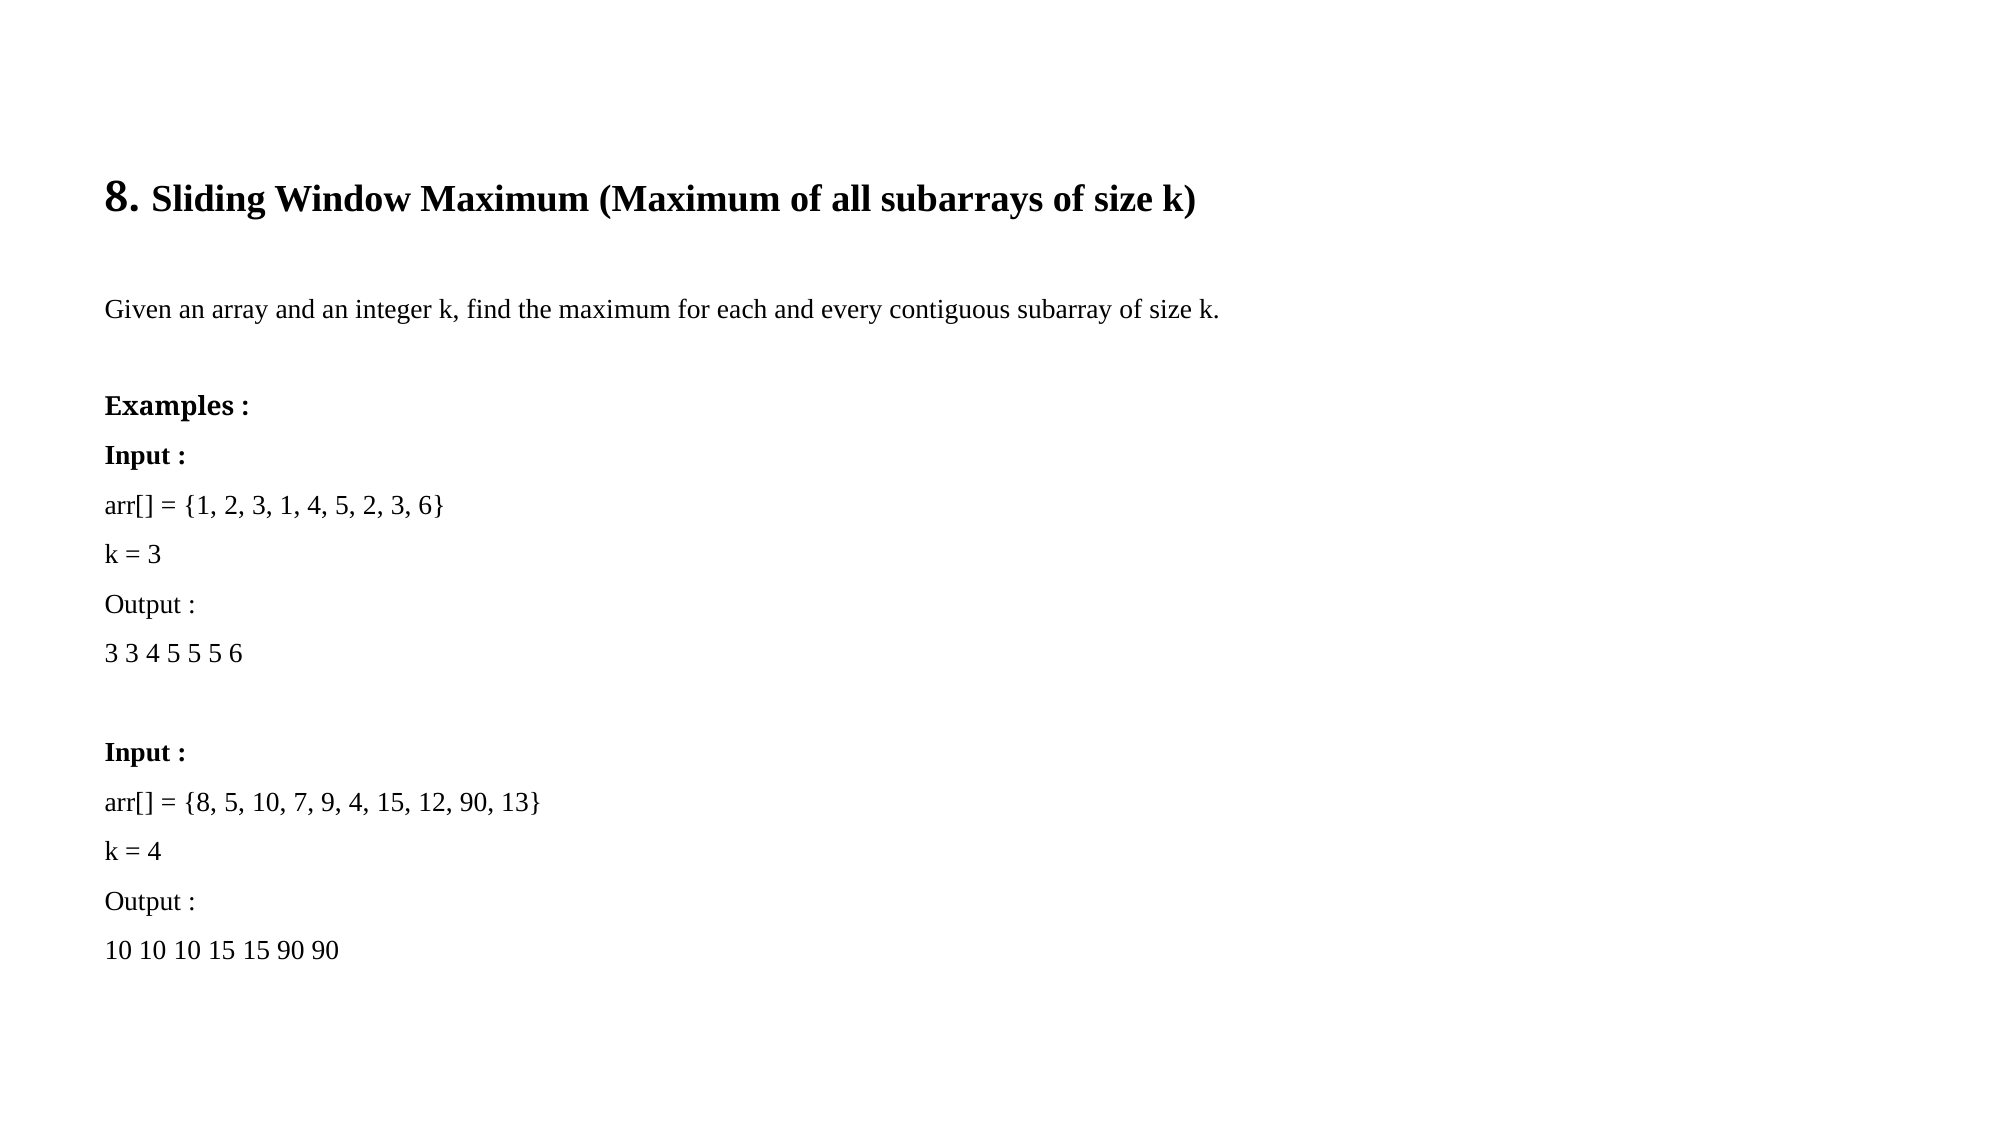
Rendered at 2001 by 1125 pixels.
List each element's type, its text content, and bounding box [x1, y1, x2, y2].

list 8. Sliding Window Maximum (Maximum of all subarrays of size k) Given an array and an integer k, find the maximum for each and every contiguous subarray of size k. Examples : Input : arr[] = {1, 2, 3, 1, 4, 5, 2, 3, 6} k = 3 Output : 3 3 4 5 5 5 6 Input : arr[] = {8, 5, 10, 7, 9, 4, 15, 12, 90, 13} k = 4 Output : 10 10 10 15 15 90 90 [89, 137, 1873, 980]
